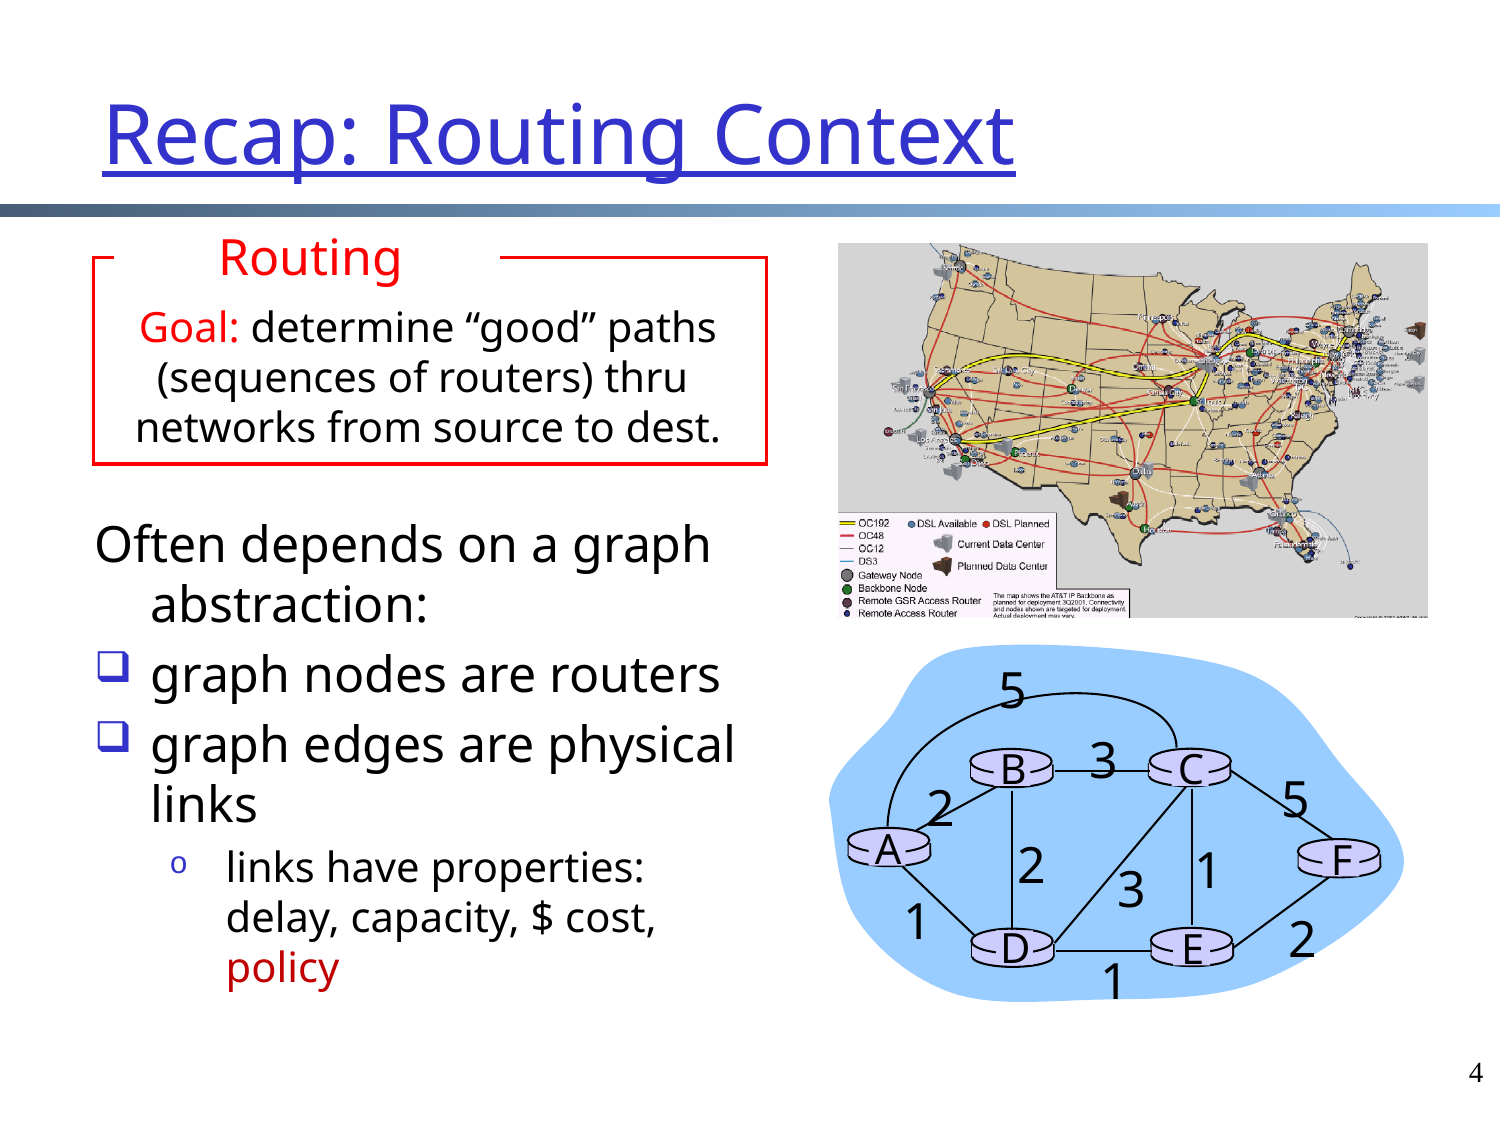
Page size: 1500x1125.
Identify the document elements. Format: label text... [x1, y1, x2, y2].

text_box [93, 257, 767, 465]
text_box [828, 638, 1415, 1007]
slide_number 4 [1185, 1045, 1499, 1121]
text_box Recap: Routing Context [87, 37, 1404, 225]
text_box Often depends on a graph abstraction: graph nodes are routers graph edges are physical links links have properties: delay, capacity, $ cost, policy [79, 504, 781, 1075]
picture [838, 243, 1428, 618]
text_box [113, 218, 501, 294]
